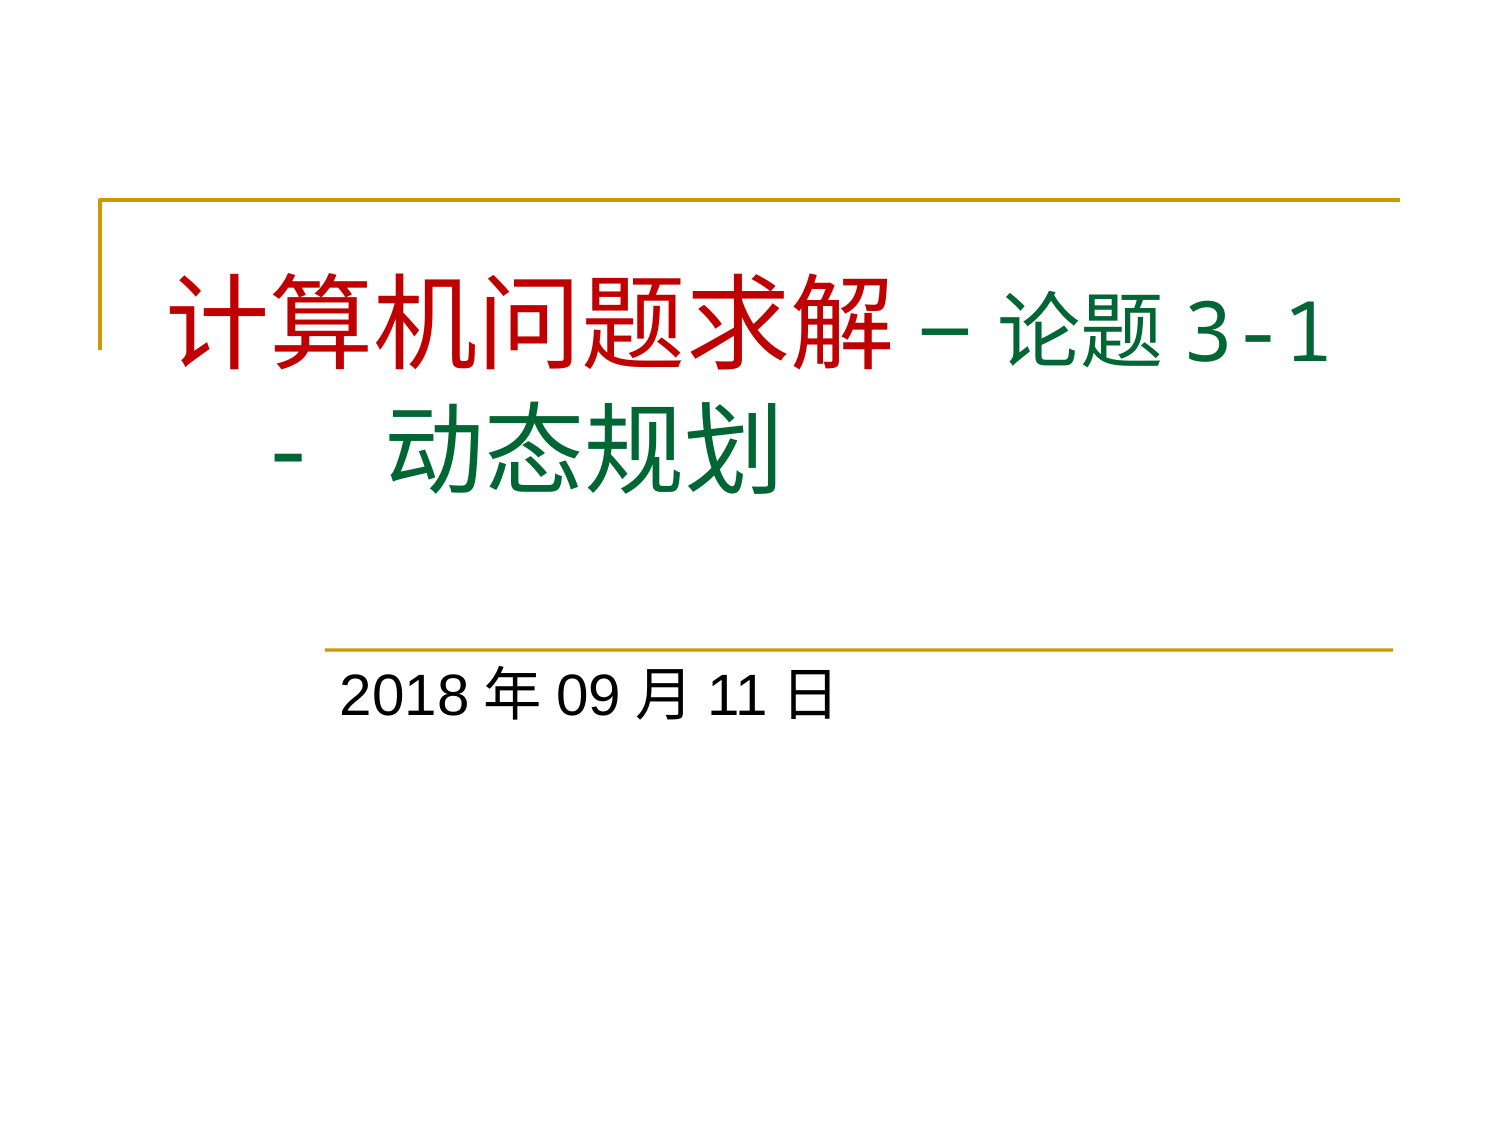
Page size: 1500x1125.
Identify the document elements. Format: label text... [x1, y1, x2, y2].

subtitle 2018年09月11日 [324, 650, 1400, 938]
title 计算机问题求解 – 论题3-1 - 动态规划 [150, 249, 1401, 538]
